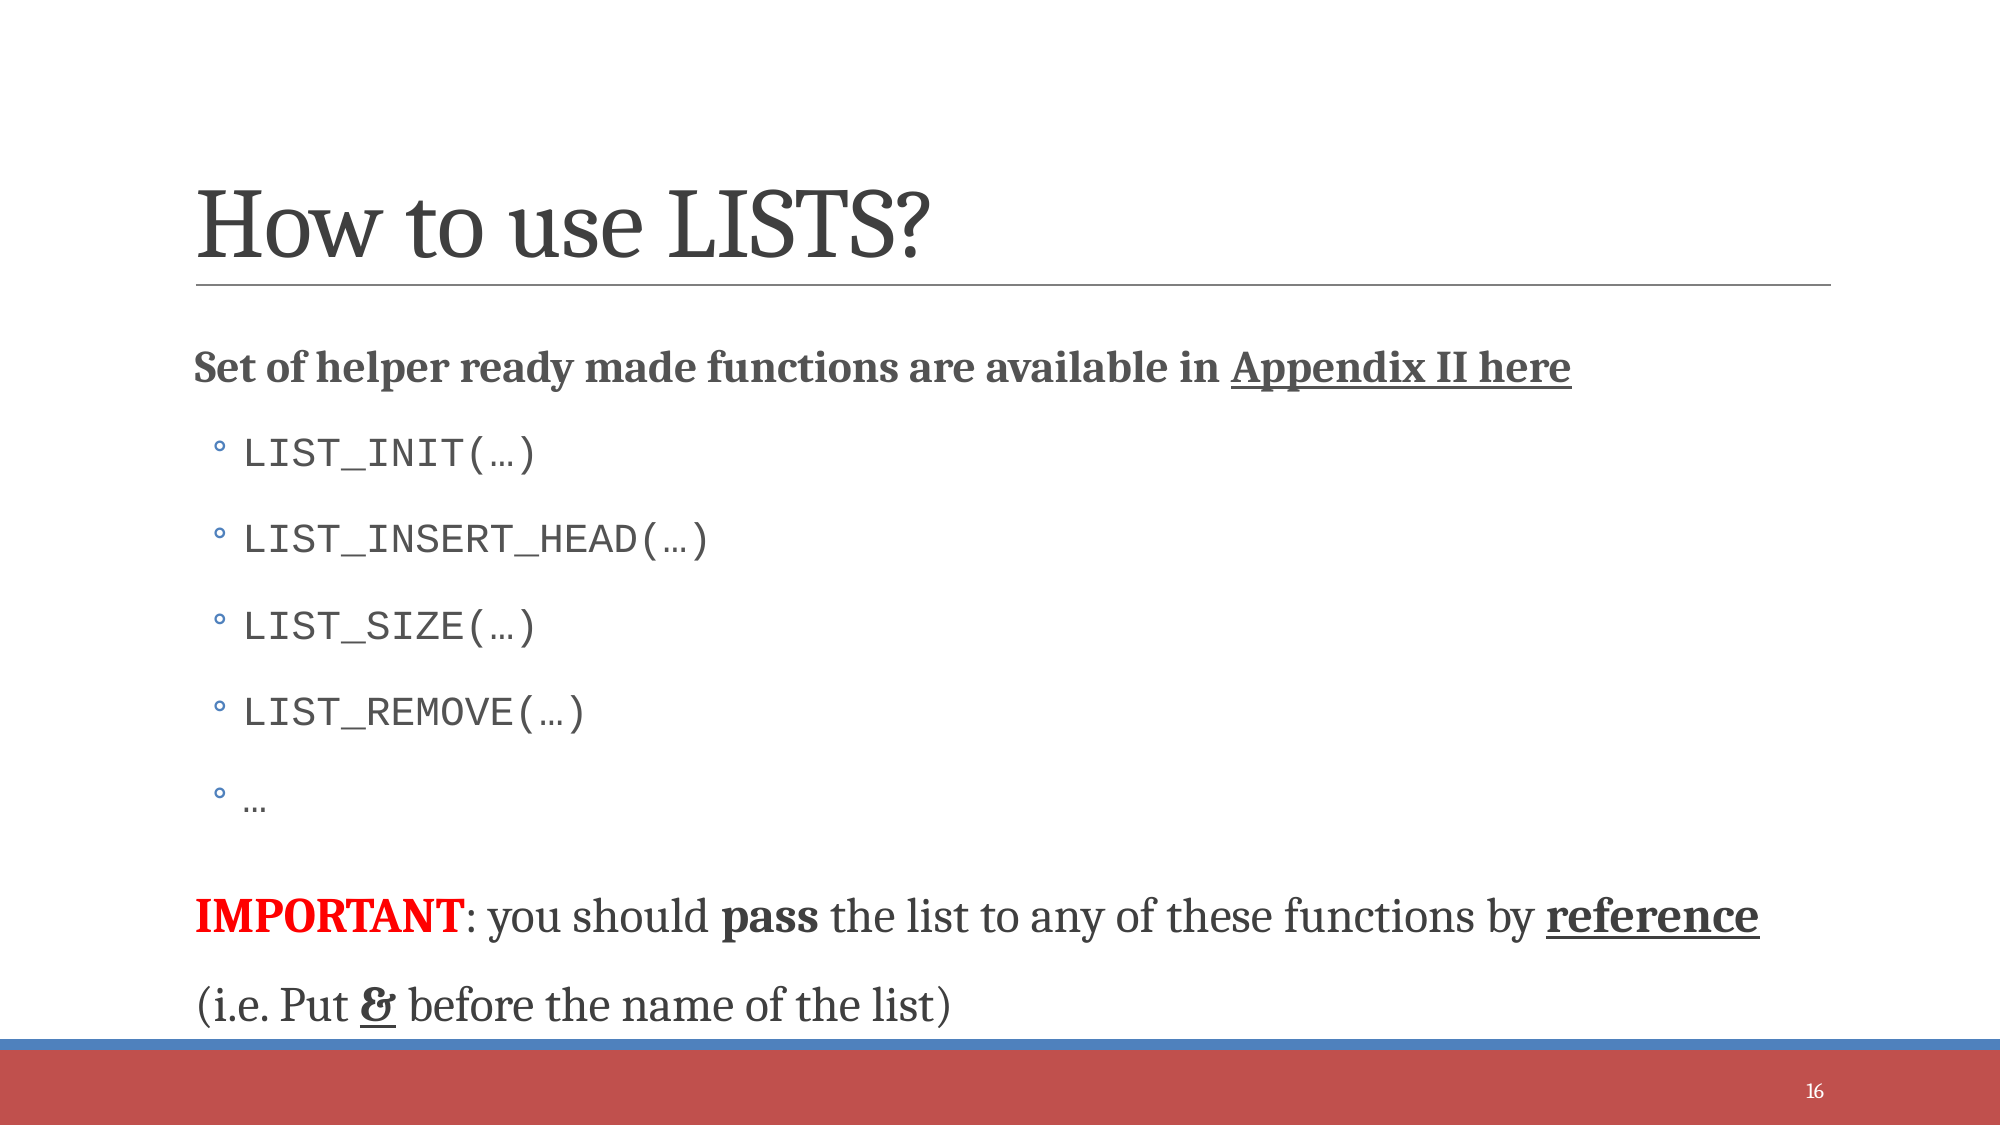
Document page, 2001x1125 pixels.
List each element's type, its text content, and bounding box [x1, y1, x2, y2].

list Set of helper ready made functions are available in Appendix II here LIST_INIT(…) LIST_INSERT_HEAD(…) LIST_SIZE(…) LIST_REMOVE(…) … IMPORTANT: you should pass the list to any of these functions by reference (i.e. Put & before the name of the list) [180, 302, 1840, 1044]
title How to use LISTS? [180, 47, 1830, 285]
slide_number ‹#› [1624, 1059, 1840, 1120]
